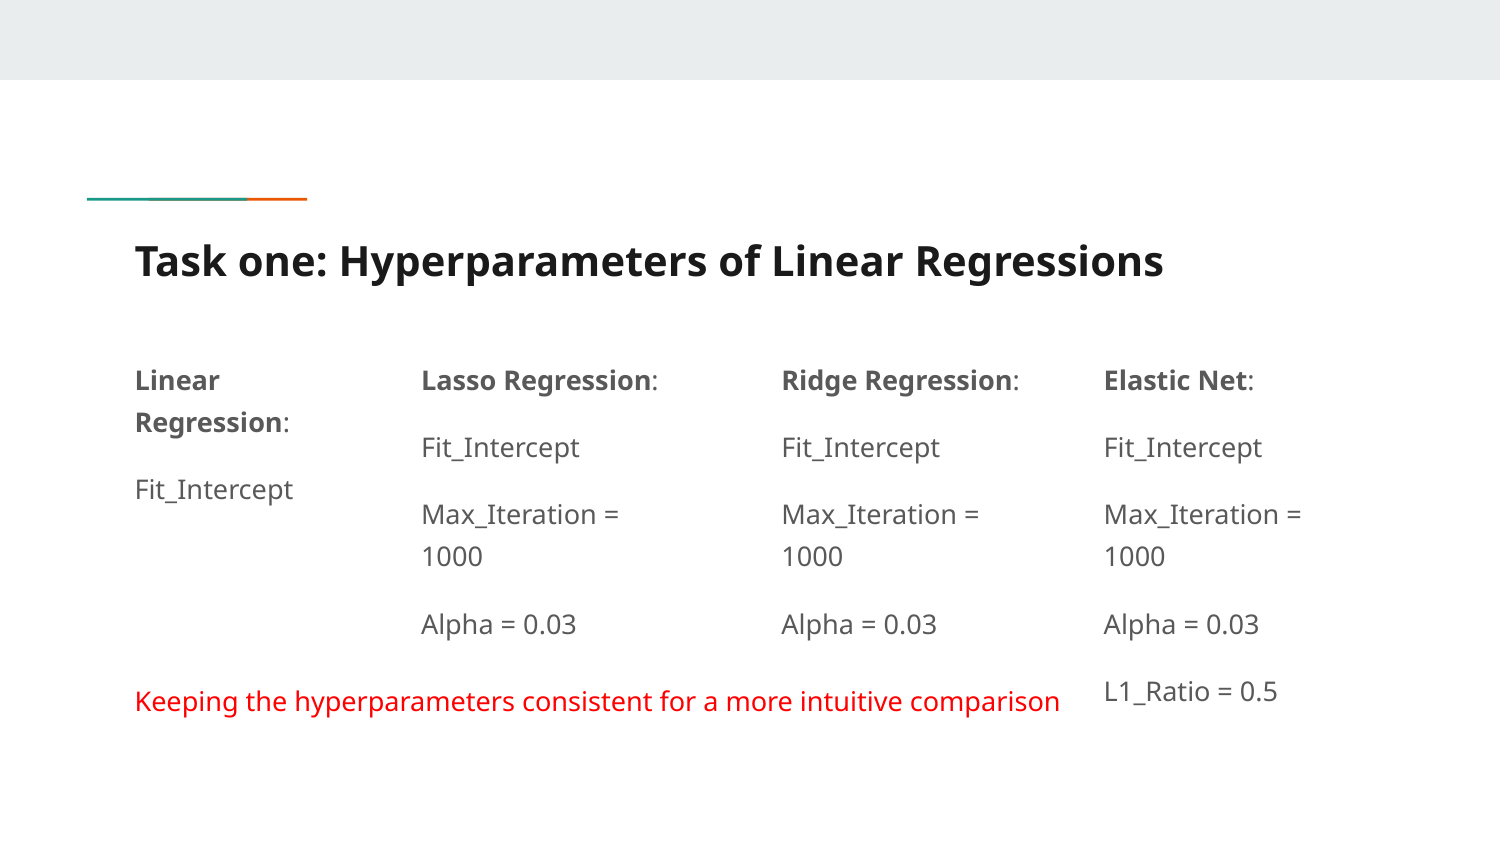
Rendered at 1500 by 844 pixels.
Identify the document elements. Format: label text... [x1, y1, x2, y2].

text_box Keeping the hyperparameters consistent for a more intuitive comparison [119, 664, 1134, 790]
list Linear Regression: Fit_Intercept [119, 341, 387, 664]
list Lasso Regression: Fit_Intercept Max_Iteration = 1000 Alpha = 0.03 [405, 341, 699, 664]
list Elastic Net: Fit_Intercept Max_Iteration = 1000 Alpha = 0.03 L1_Ratio = 0.5 [1088, 341, 1381, 746]
title Task one: Hyperparameters of Linear Regressions [119, 216, 1381, 305]
list Ridge Regression: Fit_Intercept Max_Iteration = 1000 Alpha = 0.03 [766, 341, 1059, 664]
